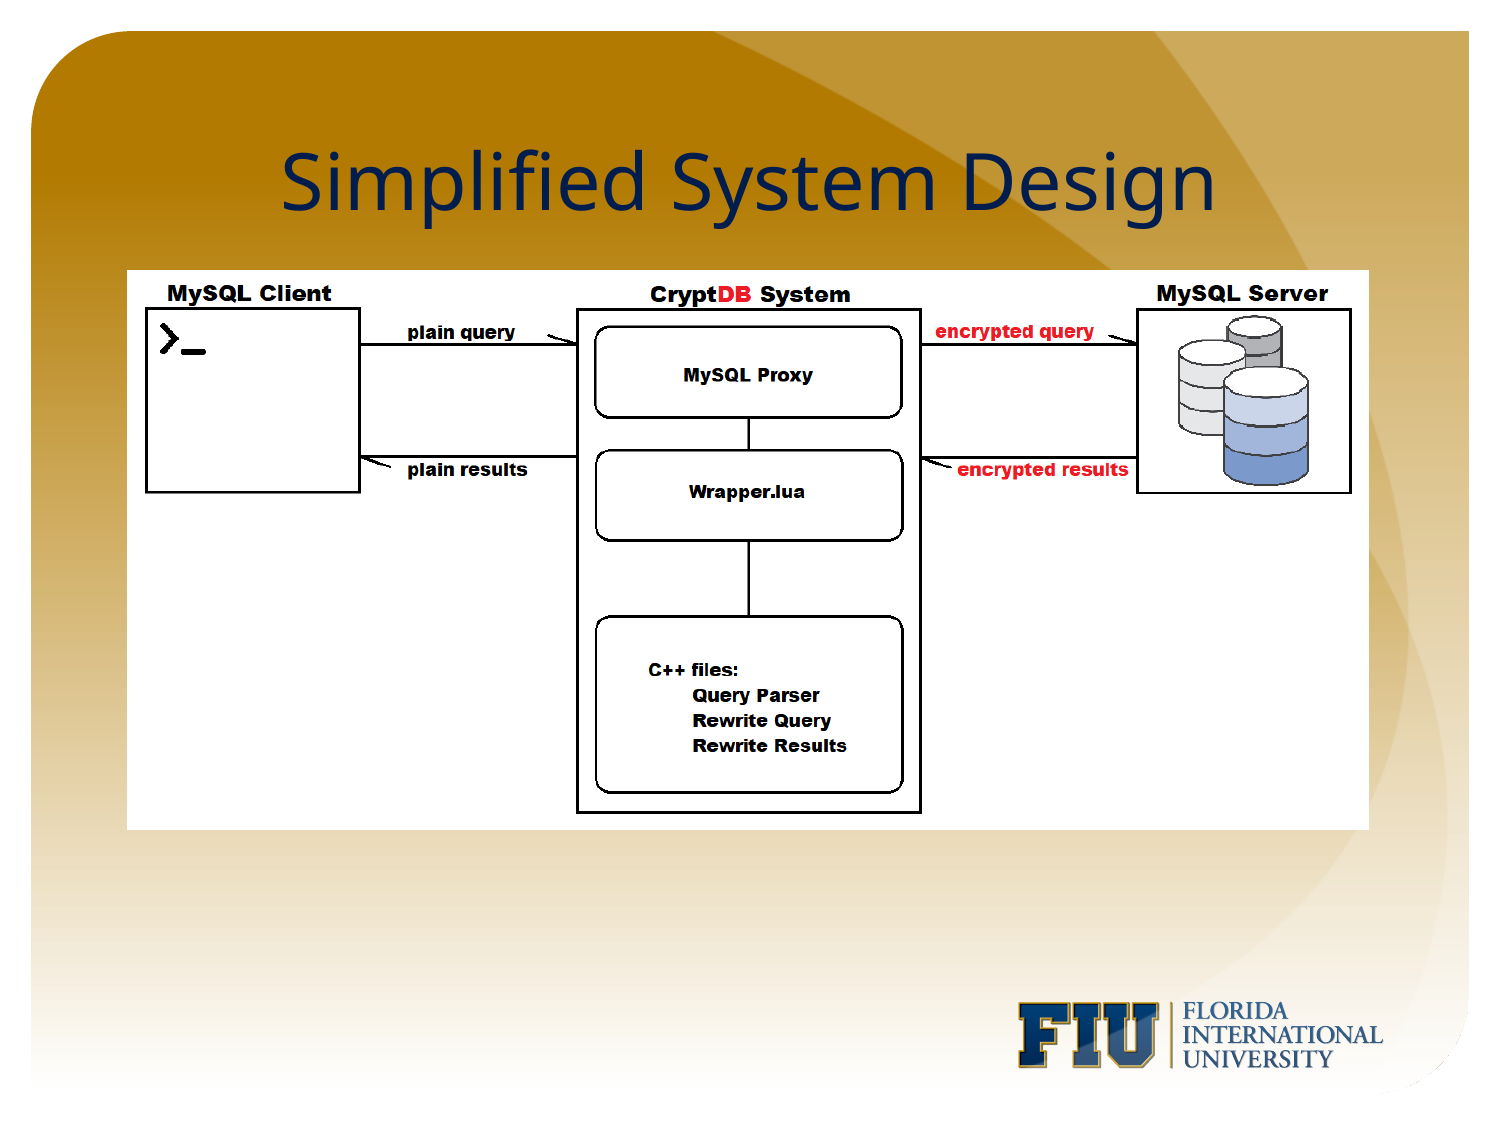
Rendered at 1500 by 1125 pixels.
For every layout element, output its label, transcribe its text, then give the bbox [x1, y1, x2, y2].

picture [24, 30, 1473, 1094]
title Simplified System Design [127, 62, 1372, 234]
